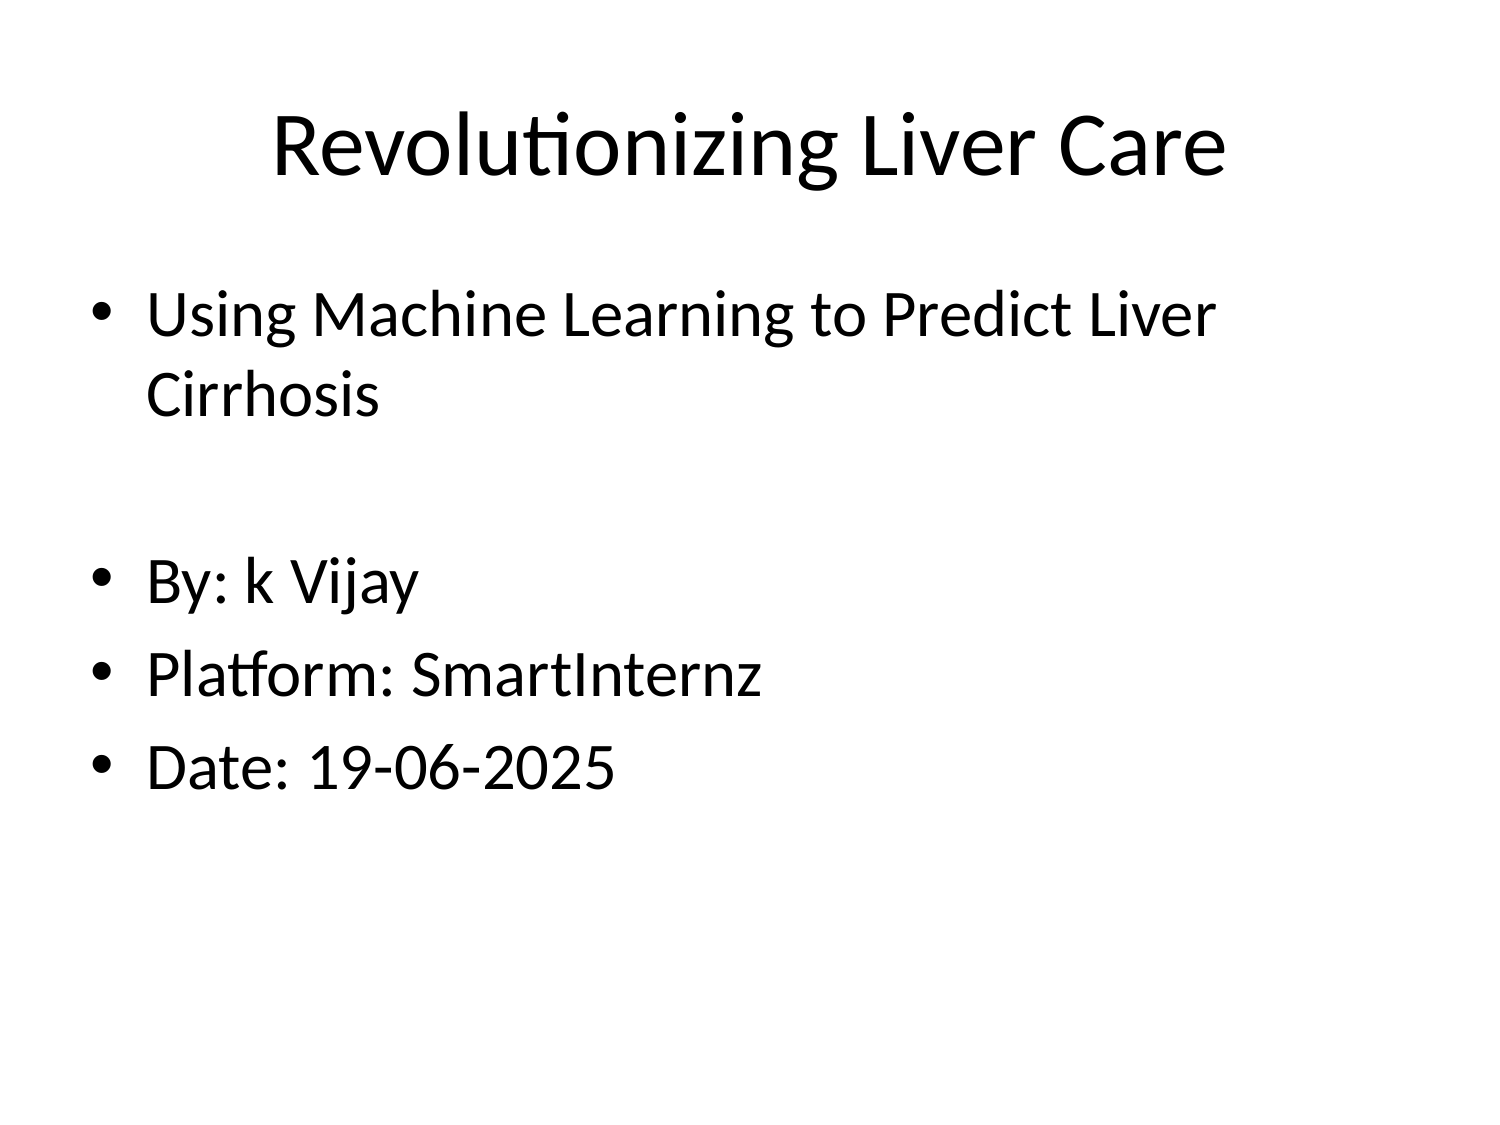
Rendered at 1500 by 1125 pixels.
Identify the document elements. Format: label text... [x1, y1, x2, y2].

list Using Machine Learning to Predict Liver Cirrhosis By: k Vijay Platform: SmartInternz Date: 19-06-2025 [74, 261, 1426, 1006]
title Revolutionizing Liver Care [74, 44, 1426, 234]
